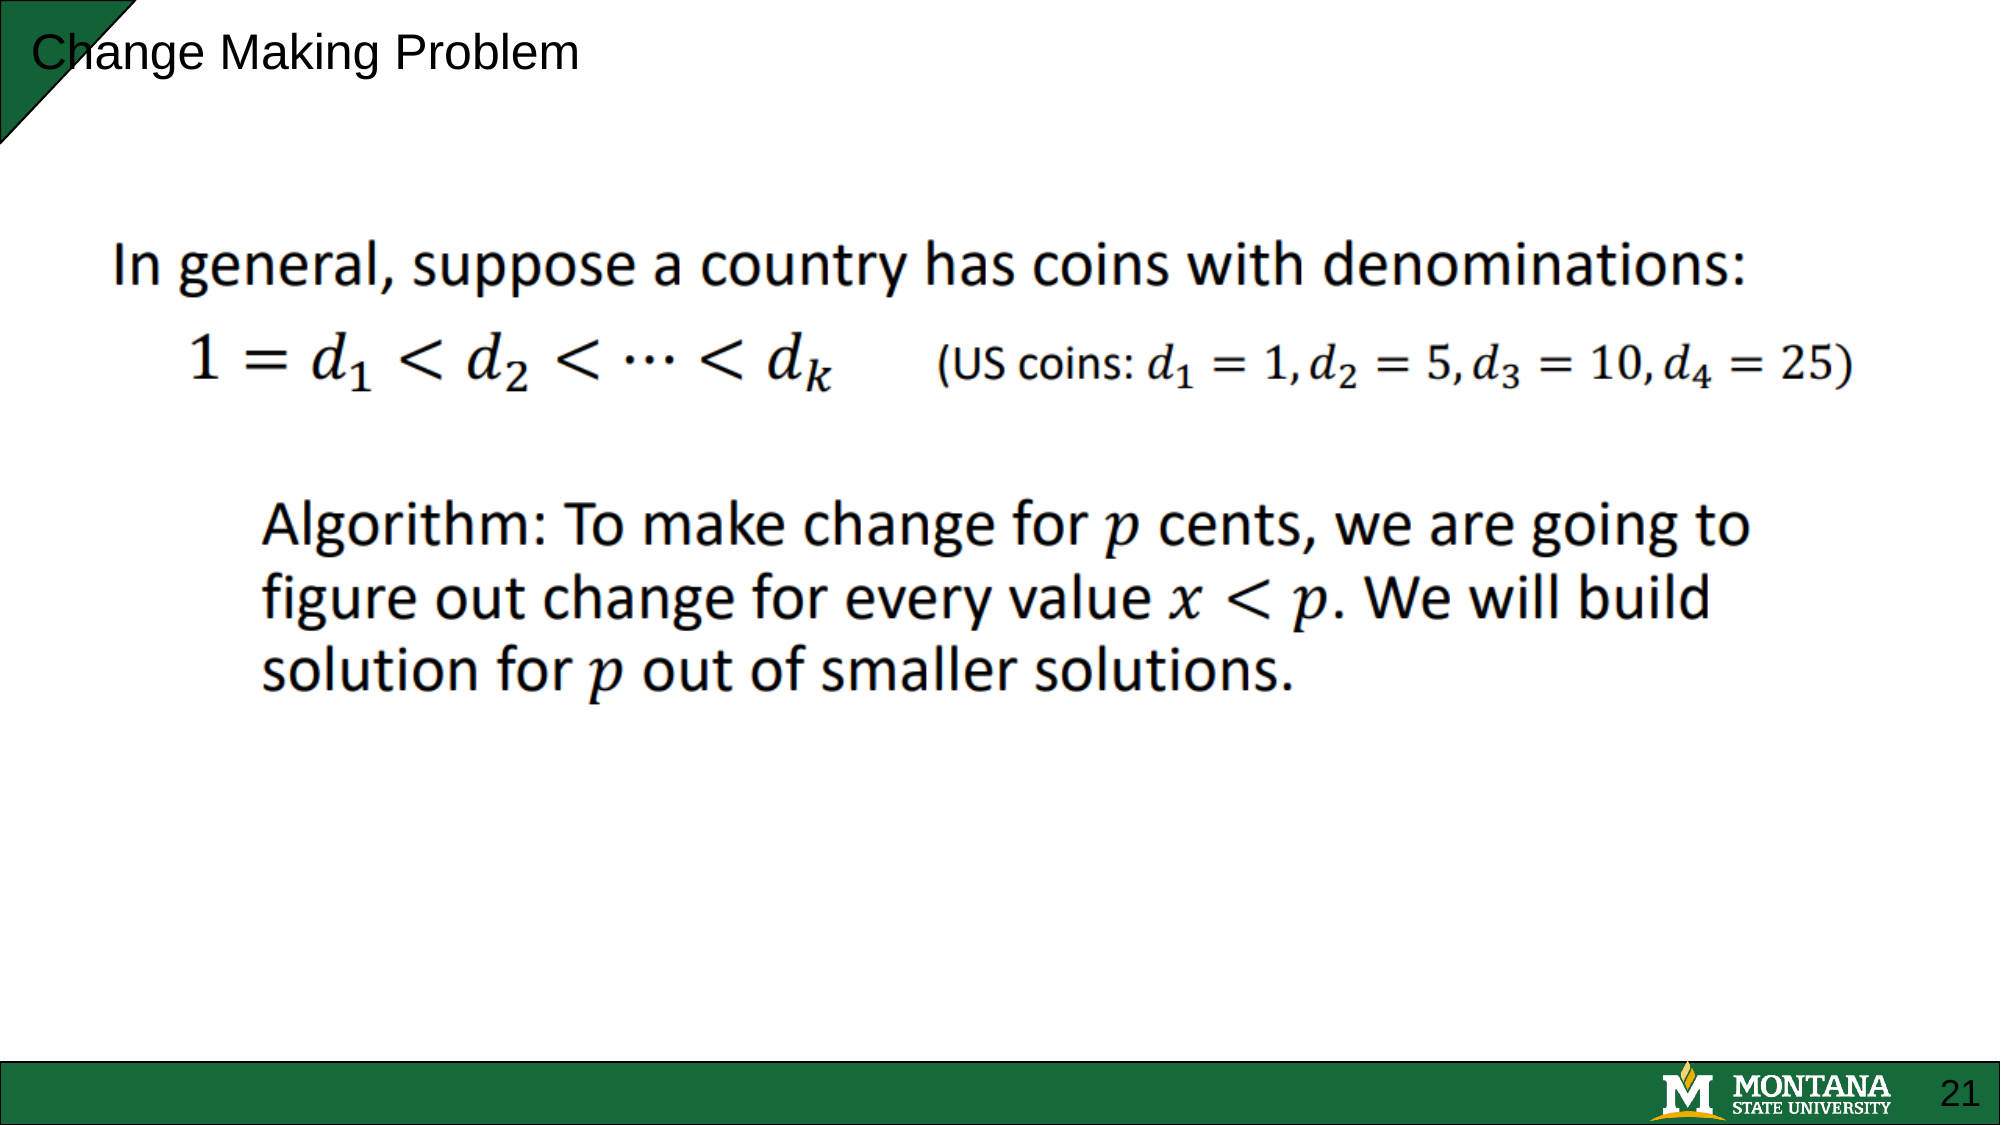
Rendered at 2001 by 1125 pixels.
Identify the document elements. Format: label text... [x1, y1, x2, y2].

picture [1649, 1060, 1892, 1122]
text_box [0, 1060, 1647, 1125]
picture [77, 199, 1923, 762]
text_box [1892, 1060, 2000, 1125]
text_box Change Making Problem [16, 12, 596, 88]
